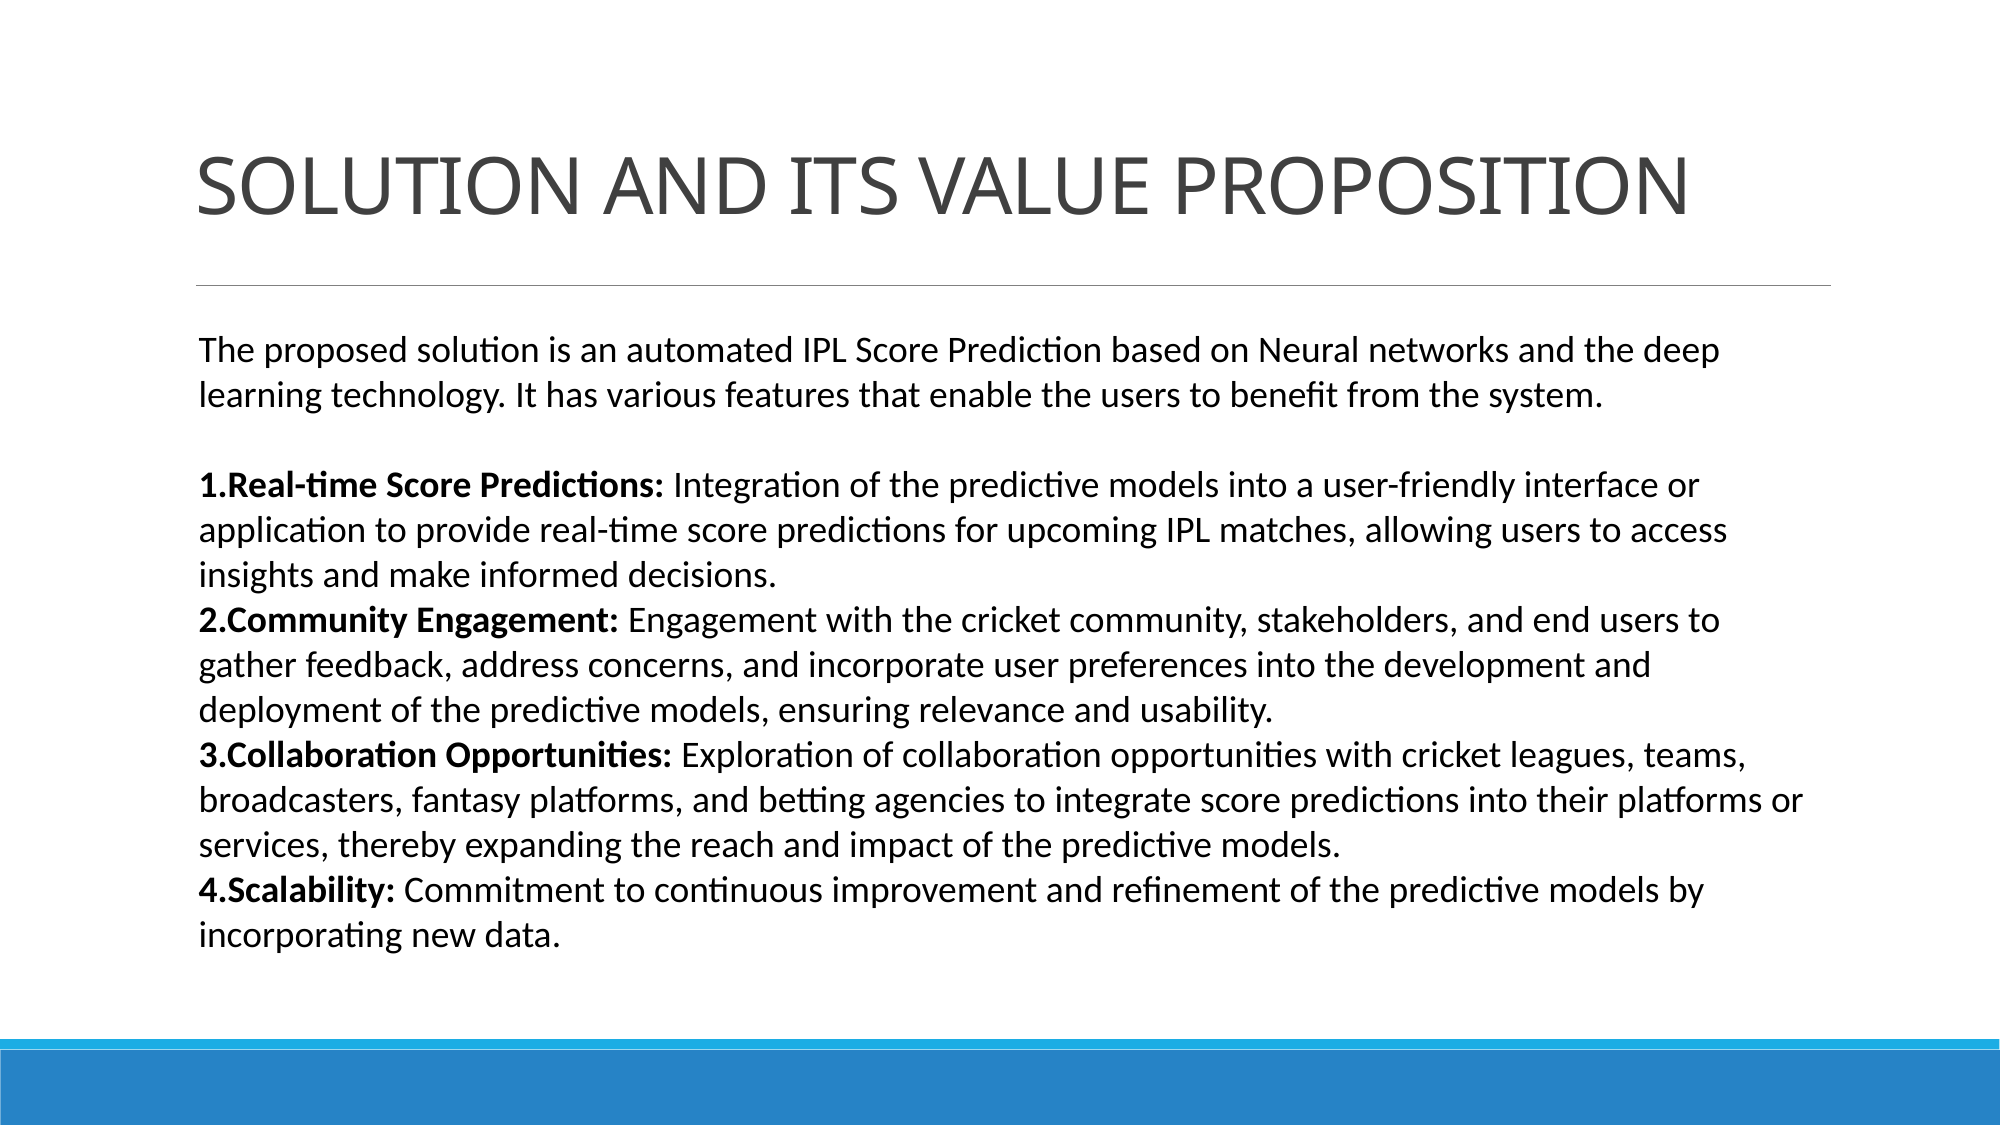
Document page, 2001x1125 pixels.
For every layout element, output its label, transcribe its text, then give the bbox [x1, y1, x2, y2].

title SOLUTION AND ITS VALUE PROPOSITION [180, 0, 1830, 238]
text_box The proposed solution is an automated IPL Score Prediction based on Neural networks and the deep learning technology. It has various features that enable the users to benefit from the system. 1.Real-time Score Predictions: Integration of the predictive models into a user-friendly interface or application to provide real-time score predictions for upcoming IPL matches, allowing users to access insights and make informed decisions. 2.Community Engagement: Engagement with the cricket community, stakeholders, and end users to gather feedback, address concerns, and incorporate user preferences into the development and deployment of the predictive models, ensuring relevance and usability. 3.Collaboration Opportunities: Exploration of collaboration opportunities with cricket leagues, teams, broadcasters, fantasy platforms, and betting agencies to integrate score predictions into their platforms or services, thereby expanding the reach and impact of the predictive models. 4.Scalability: Commitment to continuous improvement and refinement of the predictive models by incorporating new data. [183, 318, 1827, 963]
